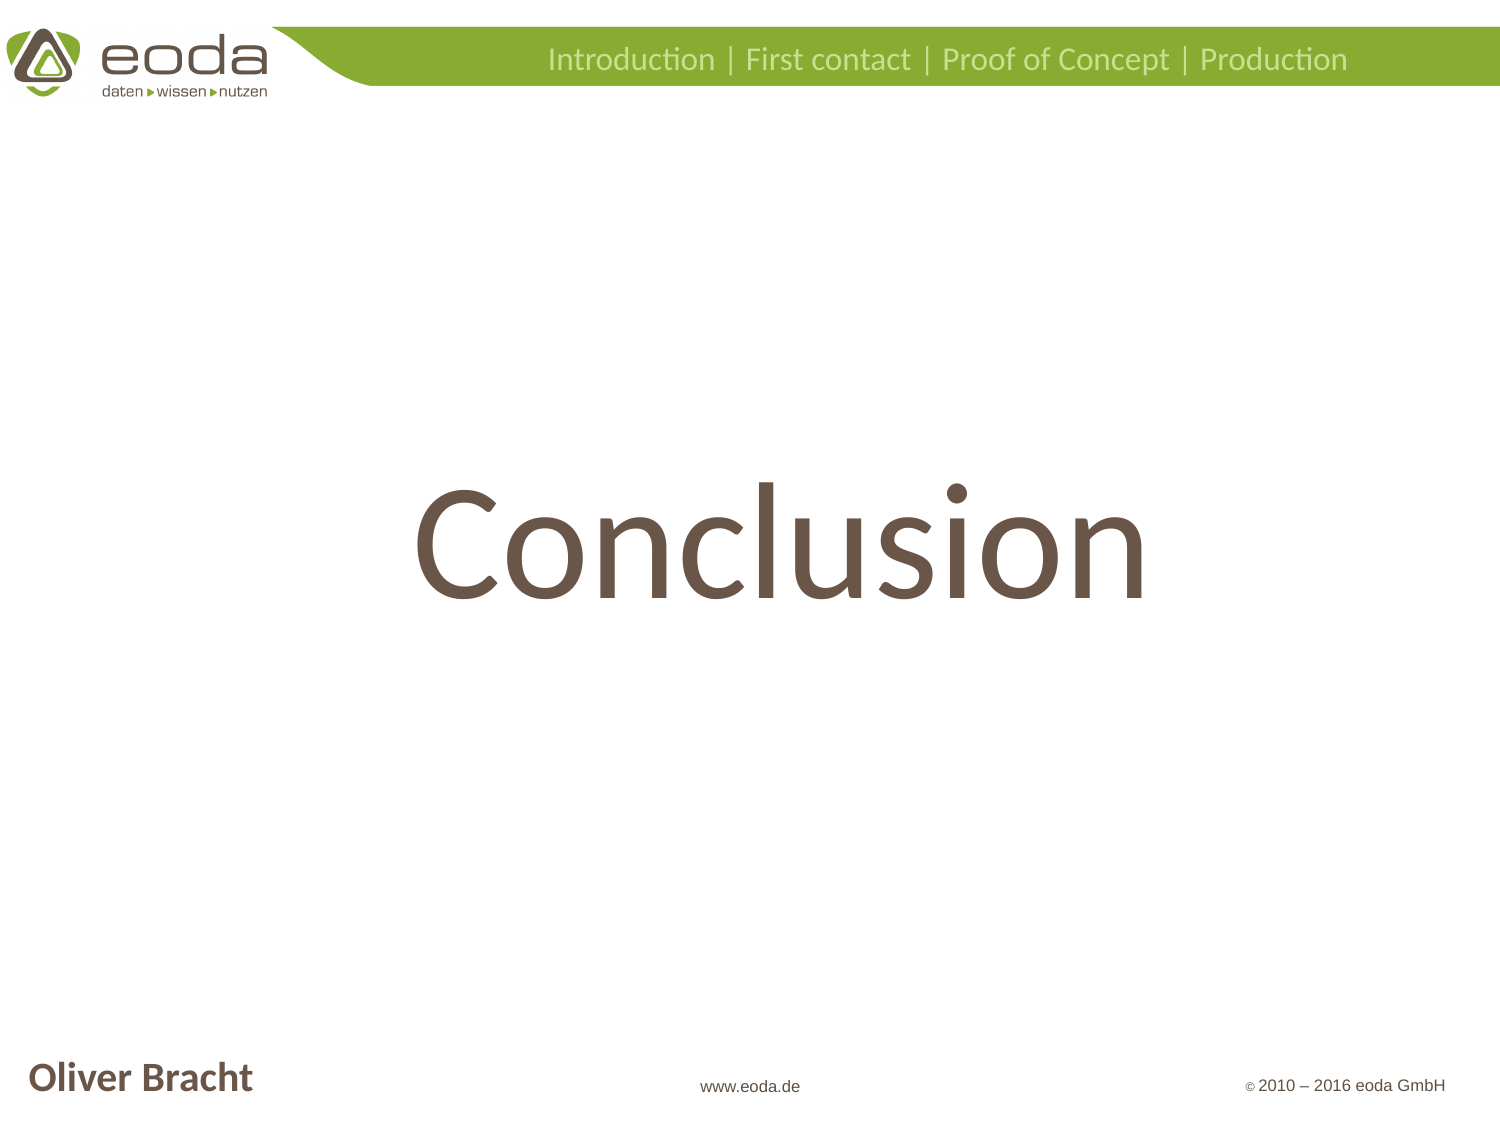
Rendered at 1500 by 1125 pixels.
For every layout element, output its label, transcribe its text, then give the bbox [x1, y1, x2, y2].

text_box Conclusion [398, 424, 1215, 640]
picture [1, 23, 272, 102]
